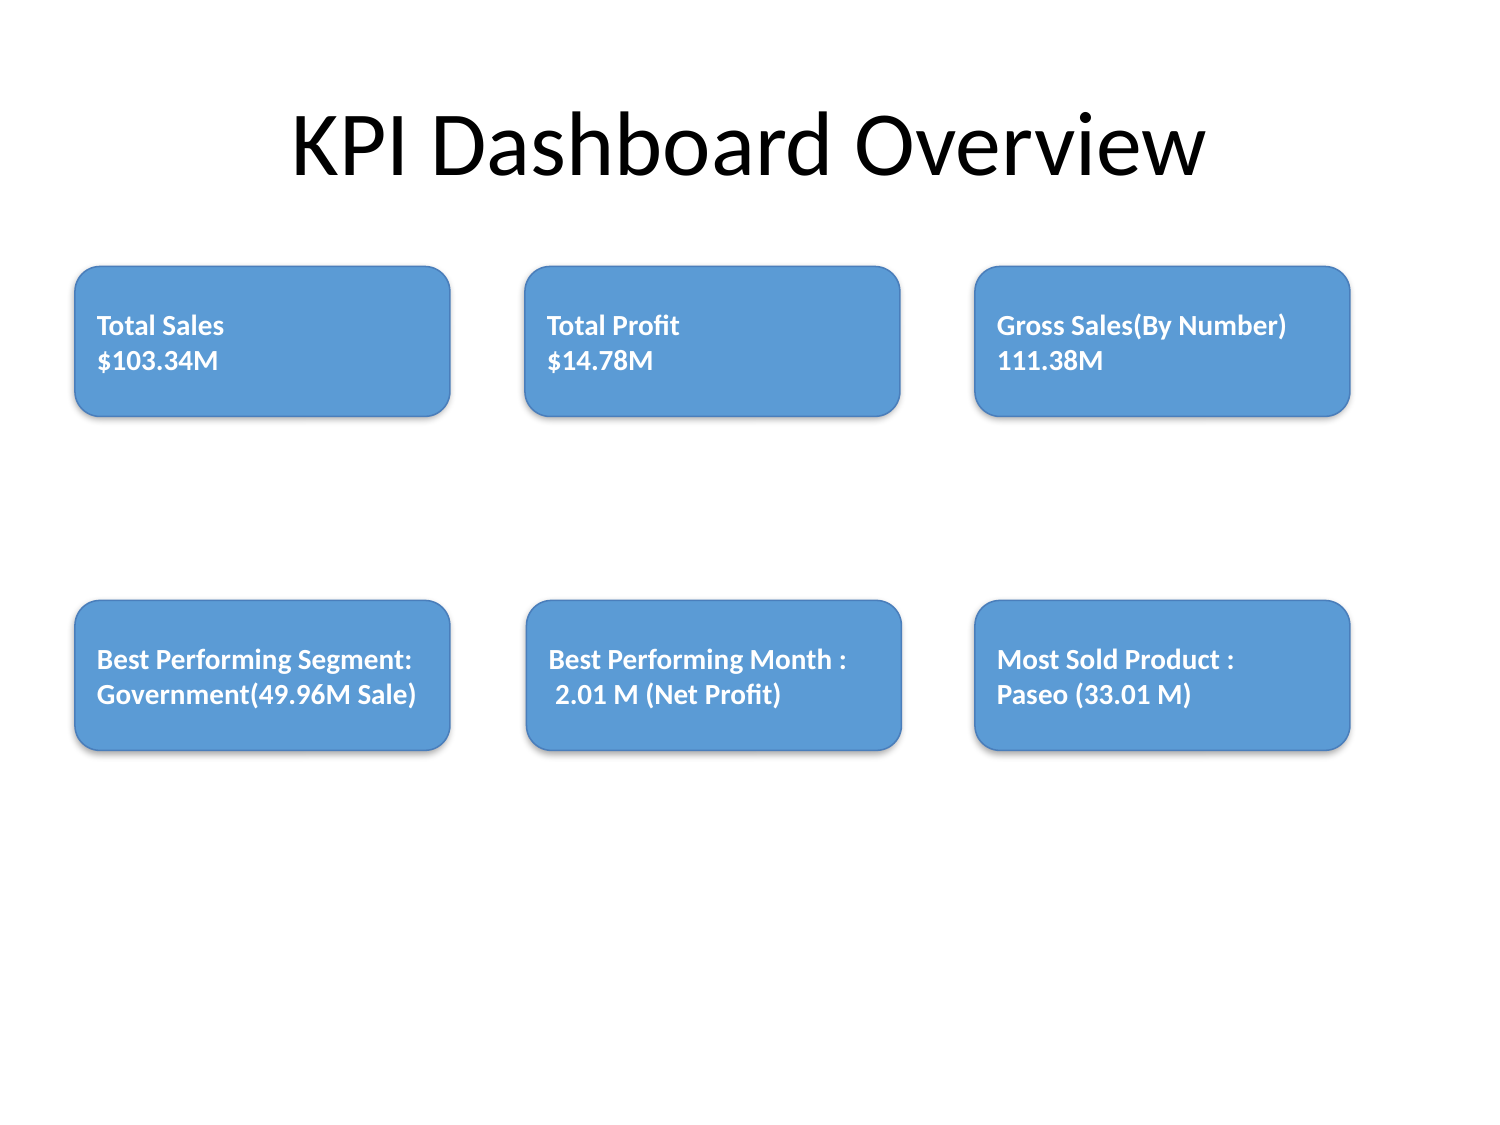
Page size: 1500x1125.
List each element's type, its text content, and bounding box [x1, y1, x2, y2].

text_box Best Performing Month : 2.01 M (Net Profit) [525, 599, 903, 752]
text_box Total Sales $103.34M [74, 265, 451, 418]
text_box Total Profit $14.78M [524, 265, 901, 418]
text_box Most Sold Product : Paseo (33.01 M) [974, 599, 1351, 752]
title KPI Dashboard Overview [75, 45, 1425, 233]
text_box Best Performing Segment: Government(49.96M Sale) [74, 599, 451, 752]
text_box Gross Sales(By Number) 111.38M [974, 265, 1351, 418]
